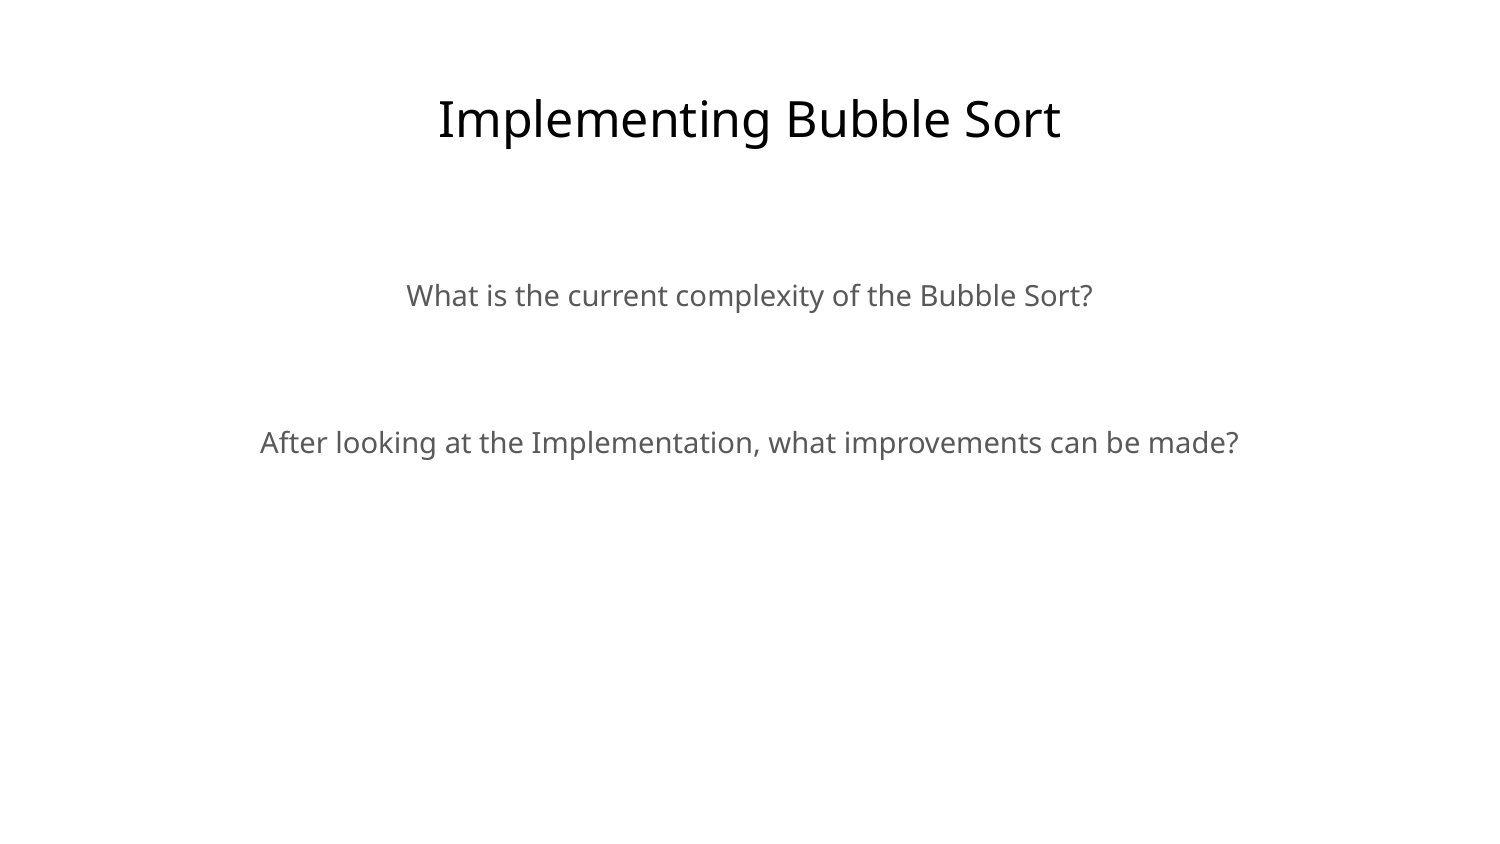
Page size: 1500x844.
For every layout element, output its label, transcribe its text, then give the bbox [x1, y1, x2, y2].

list What is the current complexity of the Bubble Sort? After looking at the Implementation, what improvements can be made? [51, 189, 1449, 750]
title Implementing Bubble Sort [51, 72, 1449, 167]
